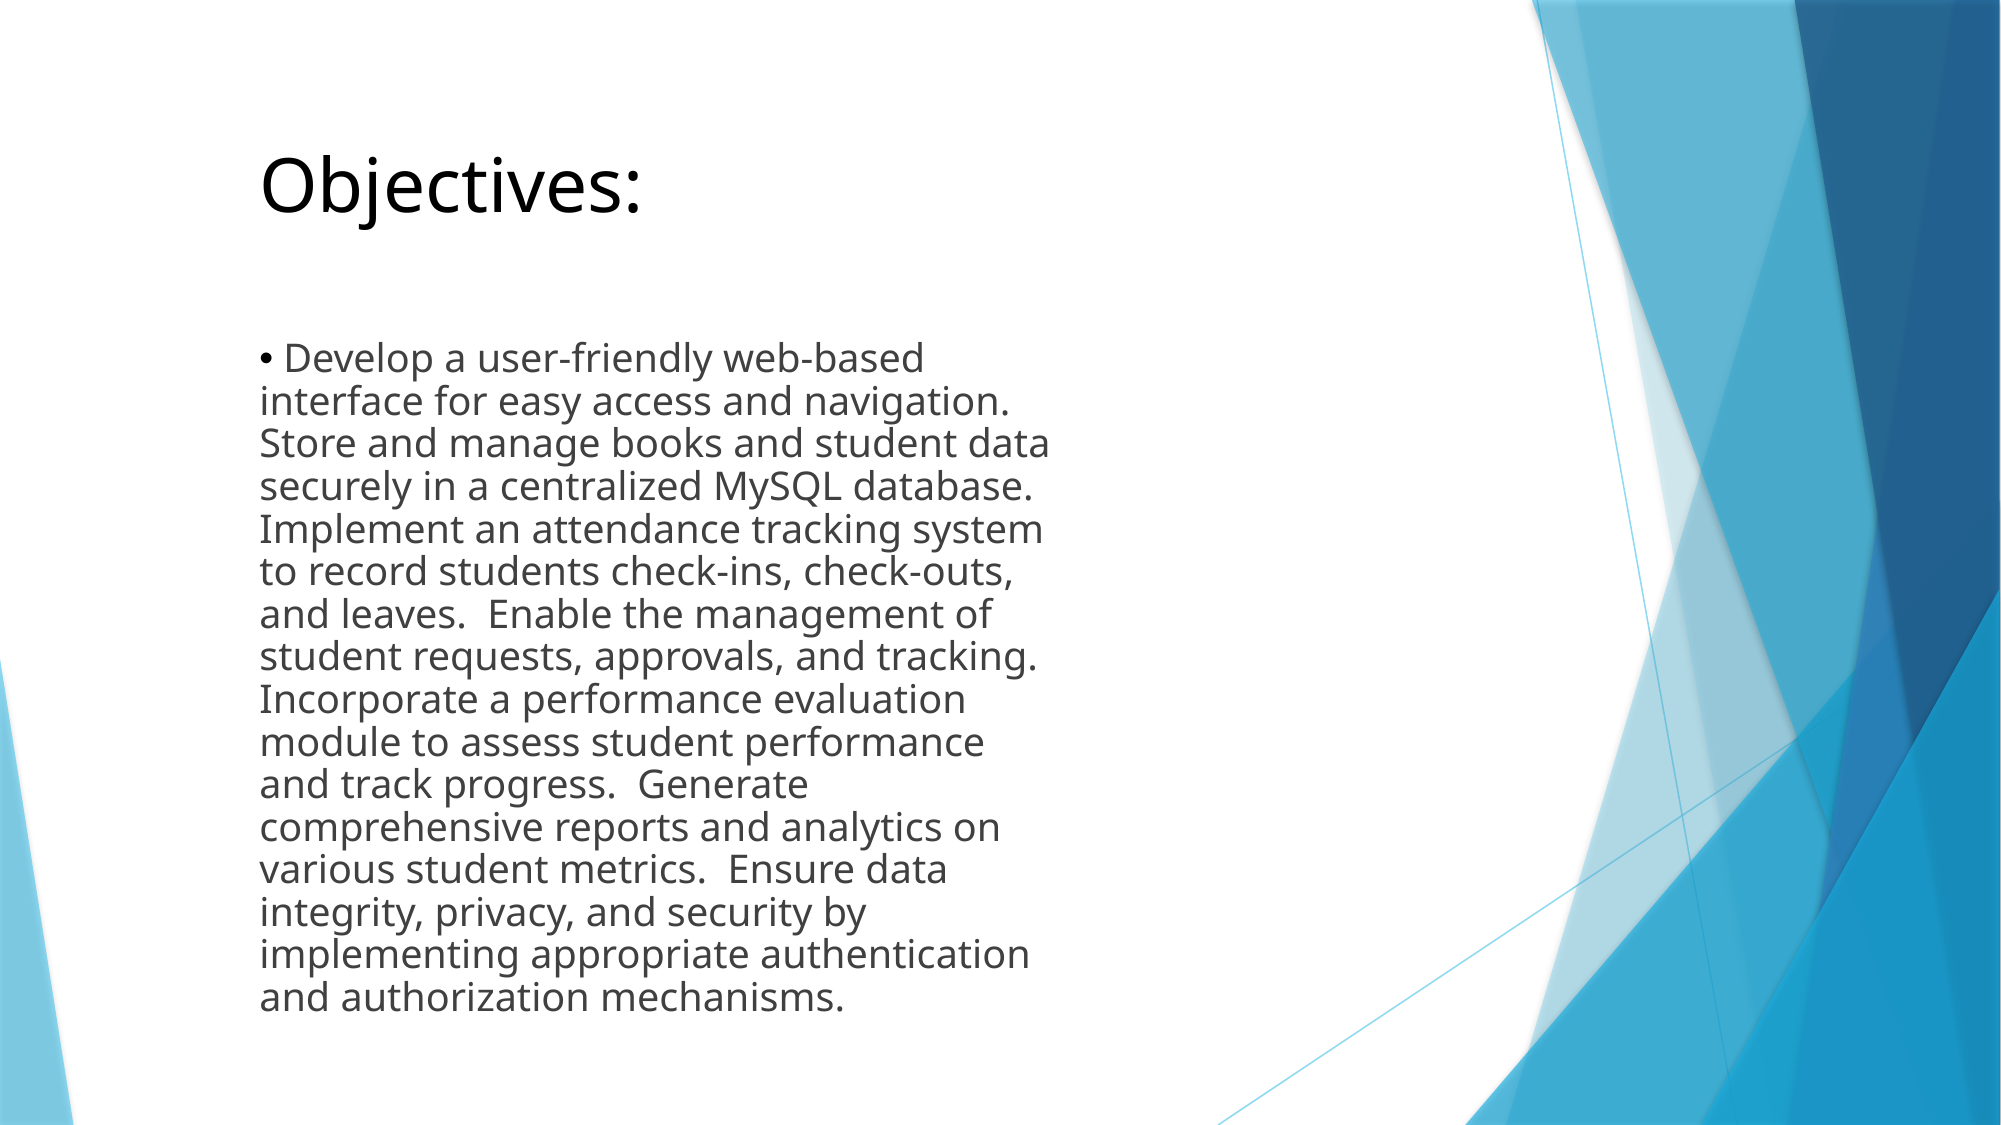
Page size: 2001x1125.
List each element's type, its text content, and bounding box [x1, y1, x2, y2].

text_box Objectives: [244, 79, 1085, 298]
text_box Develop a user-friendly web-based interface for easy access and navigation. Store and manage books and student data securely in a centralized MySQL database. Implement an attendance tracking system to record students check-ins, check-outs, and leaves. Enable the management of student requests, approvals, and tracking. Incorporate a performance evaluation module to assess student performance and track progress. Generate comprehensive reports and analytics on various student metrics. Ensure data integrity, privacy, and security by implementing appropriate authentication and authorization mechanisms. [244, 331, 1080, 1046]
